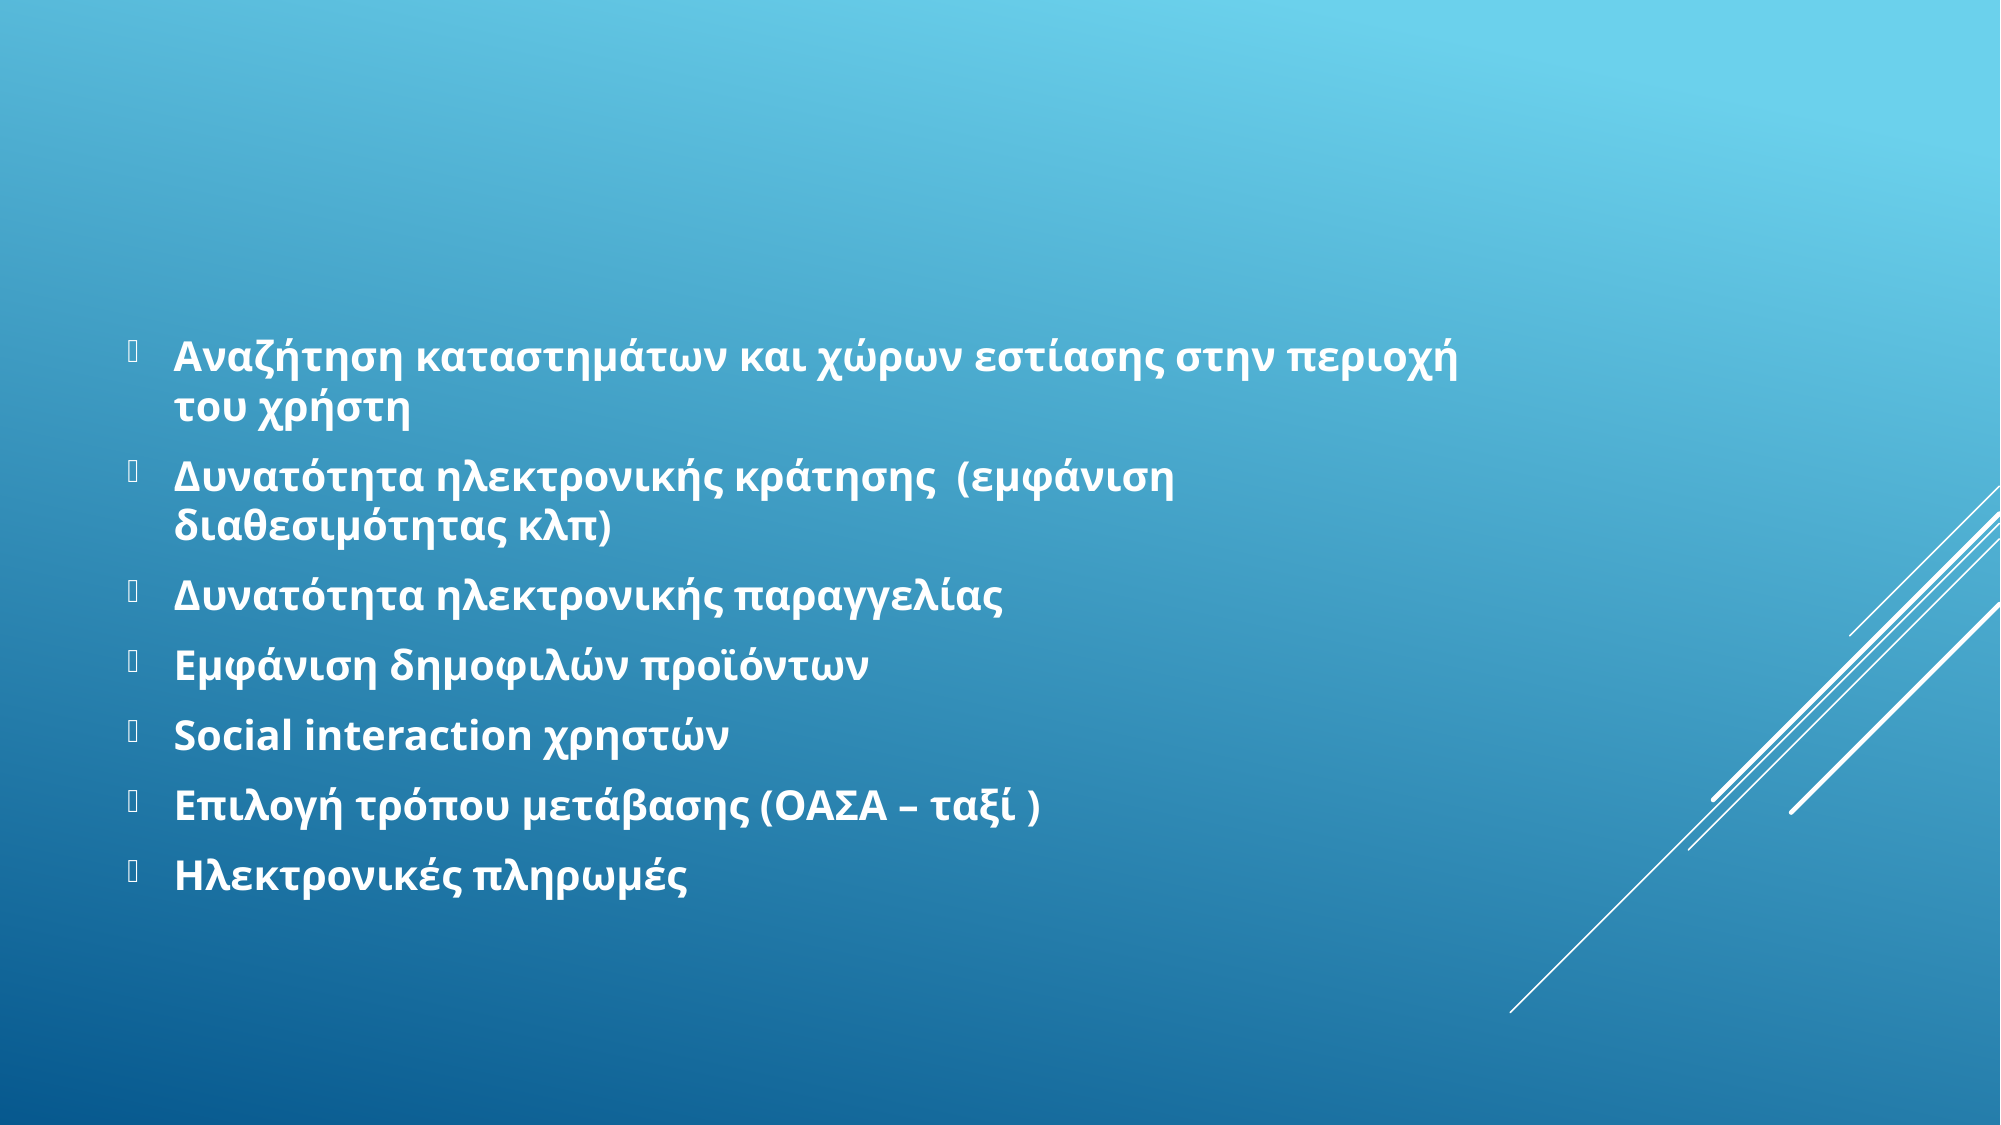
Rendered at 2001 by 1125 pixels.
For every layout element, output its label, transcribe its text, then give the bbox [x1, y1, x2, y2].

list Αναζήτηση καταστημάτων και χώρων εστίασης στην περιοχή του χρήστη Δυνατότητα ηλεκτρονικής κράτησης (εμφάνιση διαθεσιμότητας κλπ) Δυνατότητα ηλεκτρονικής παραγγελίας Εμφάνιση δημοφιλών προϊόντων Social interaction χρηστών Επιλογή τρόπου μετάβασης (ΟΑΣΑ – ταξί ) Ηλεκτρονικές πληρωμές [112, 321, 1513, 908]
